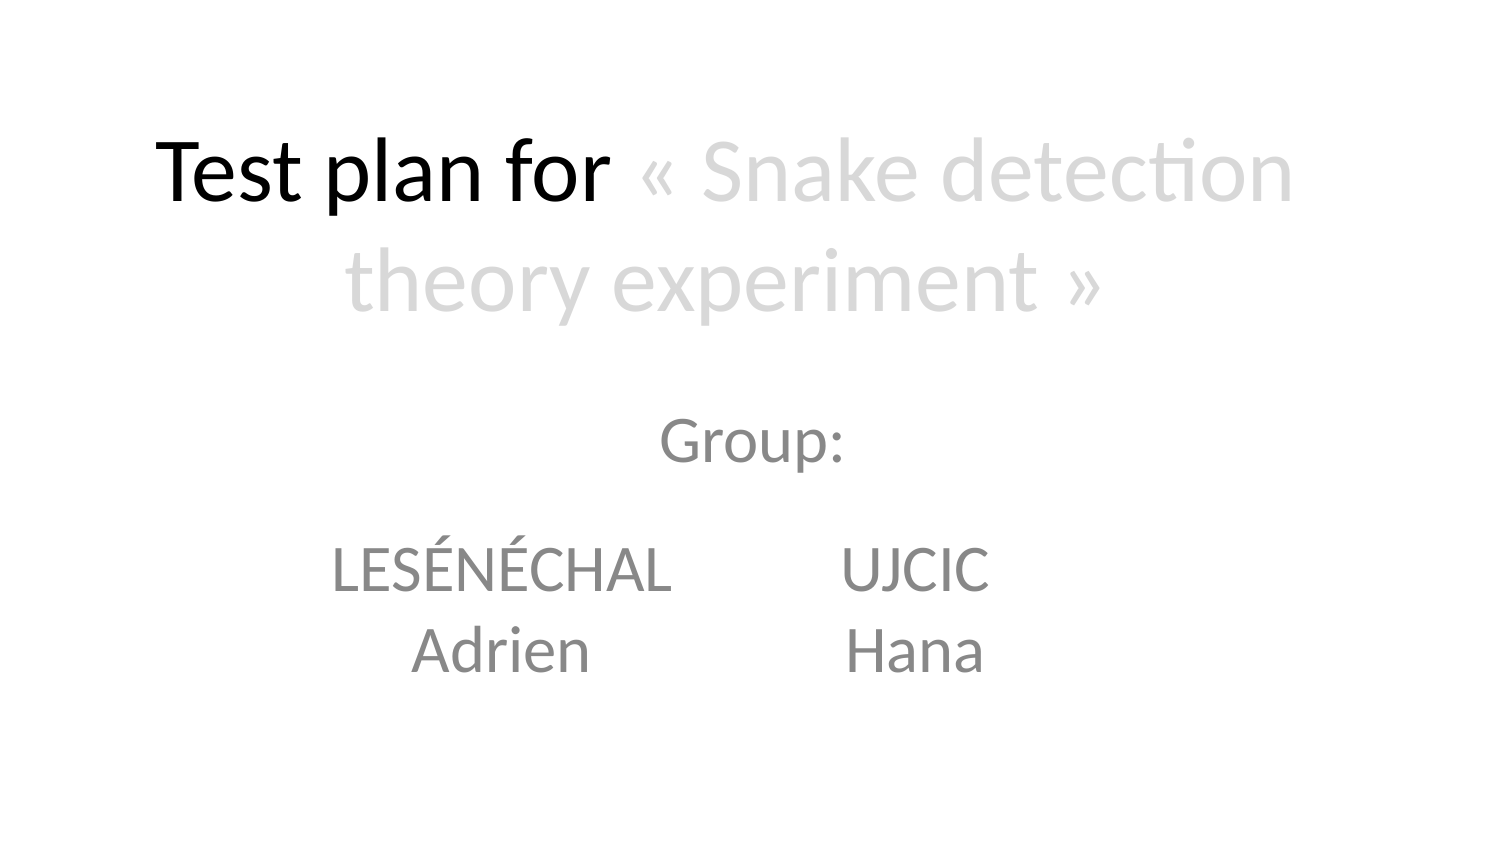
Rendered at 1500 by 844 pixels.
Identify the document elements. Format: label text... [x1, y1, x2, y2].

title Test plan for « Snake detection theory experiment » [88, 85, 1364, 355]
subtitle Group: [88, 395, 1418, 502]
text_box LESÉNÉCHAL Adrien [295, 501, 709, 709]
text_box UJCIC Hana [767, 501, 1063, 709]
